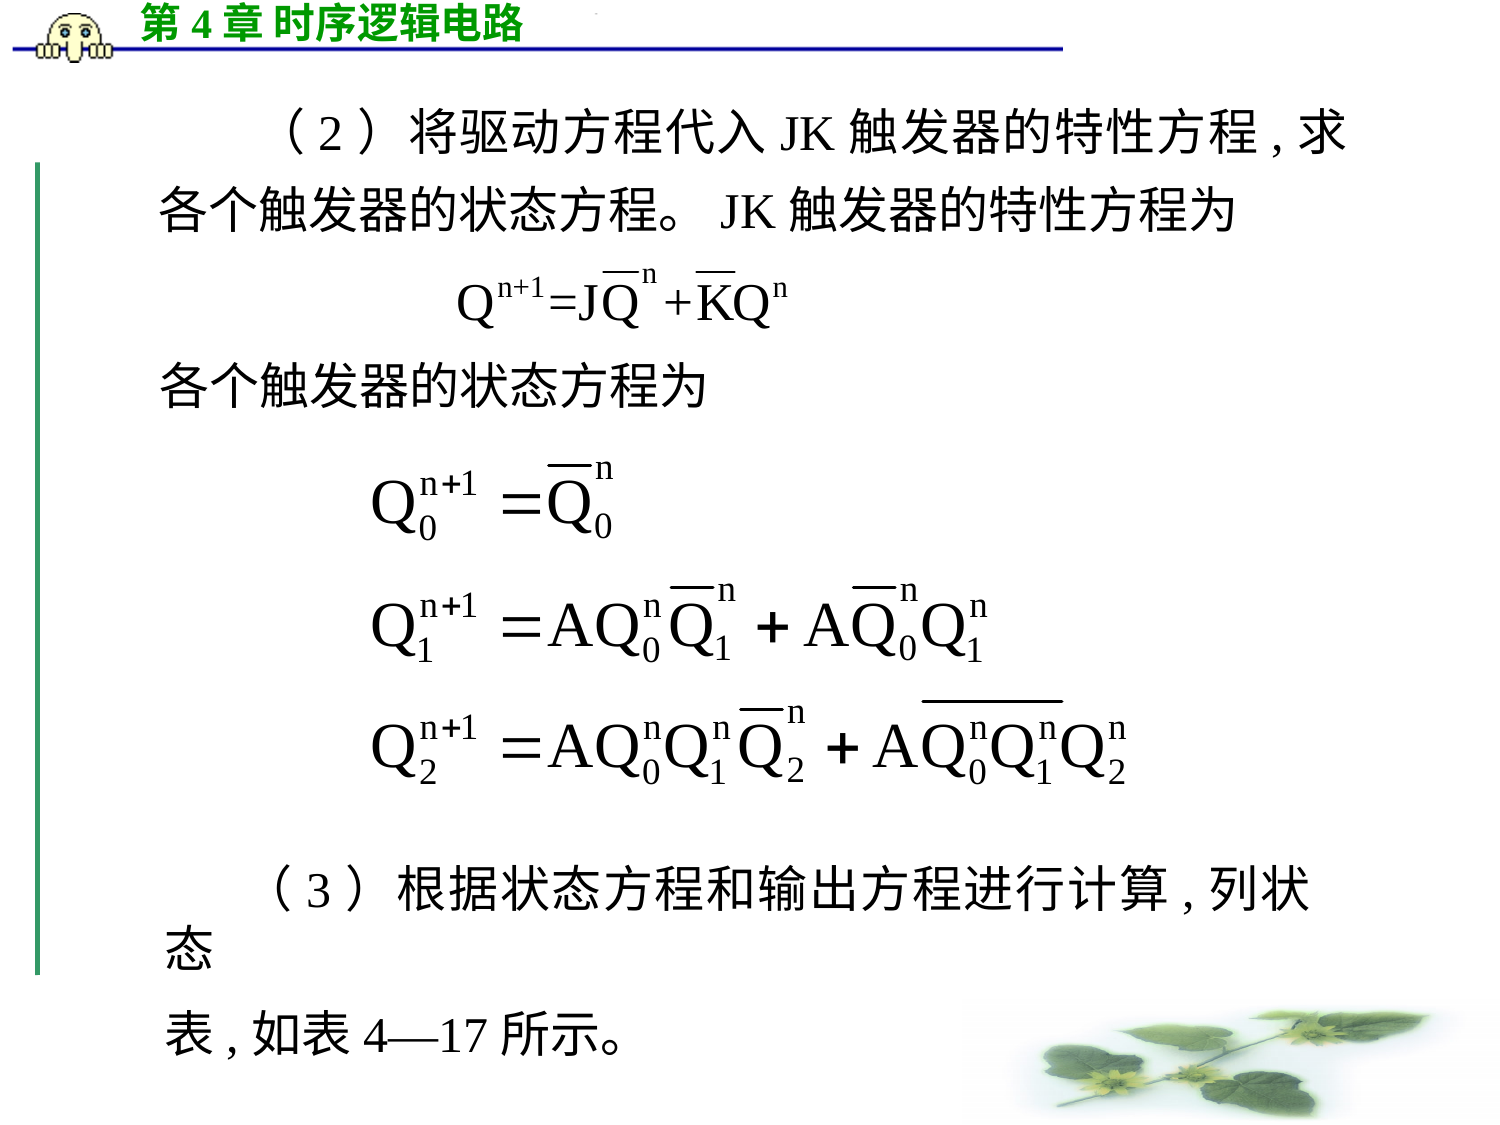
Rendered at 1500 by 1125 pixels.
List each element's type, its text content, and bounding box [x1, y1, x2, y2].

picture [463, 31, 476, 36]
text_box （3）根据状态方程和输出方程进行计算,列状态 表,如表4―17所示。 [150, 849, 1325, 1070]
picture [962, 999, 1500, 1125]
picture [12, 13, 1063, 63]
picture [280, 22, 285, 30]
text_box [362, 437, 1138, 796]
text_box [449, 249, 800, 343]
picture [463, 13, 471, 18]
picture [196, 17, 203, 28]
picture [450, 13, 458, 18]
list （2）将驱动方程代入JK触发器的特性方程,求各个触发器的状态方程。JK触发器的特性方程为 各个触发器的状态方程为 [87, 74, 1363, 538]
picture [507, 30, 515, 36]
picture [496, 15, 508, 24]
